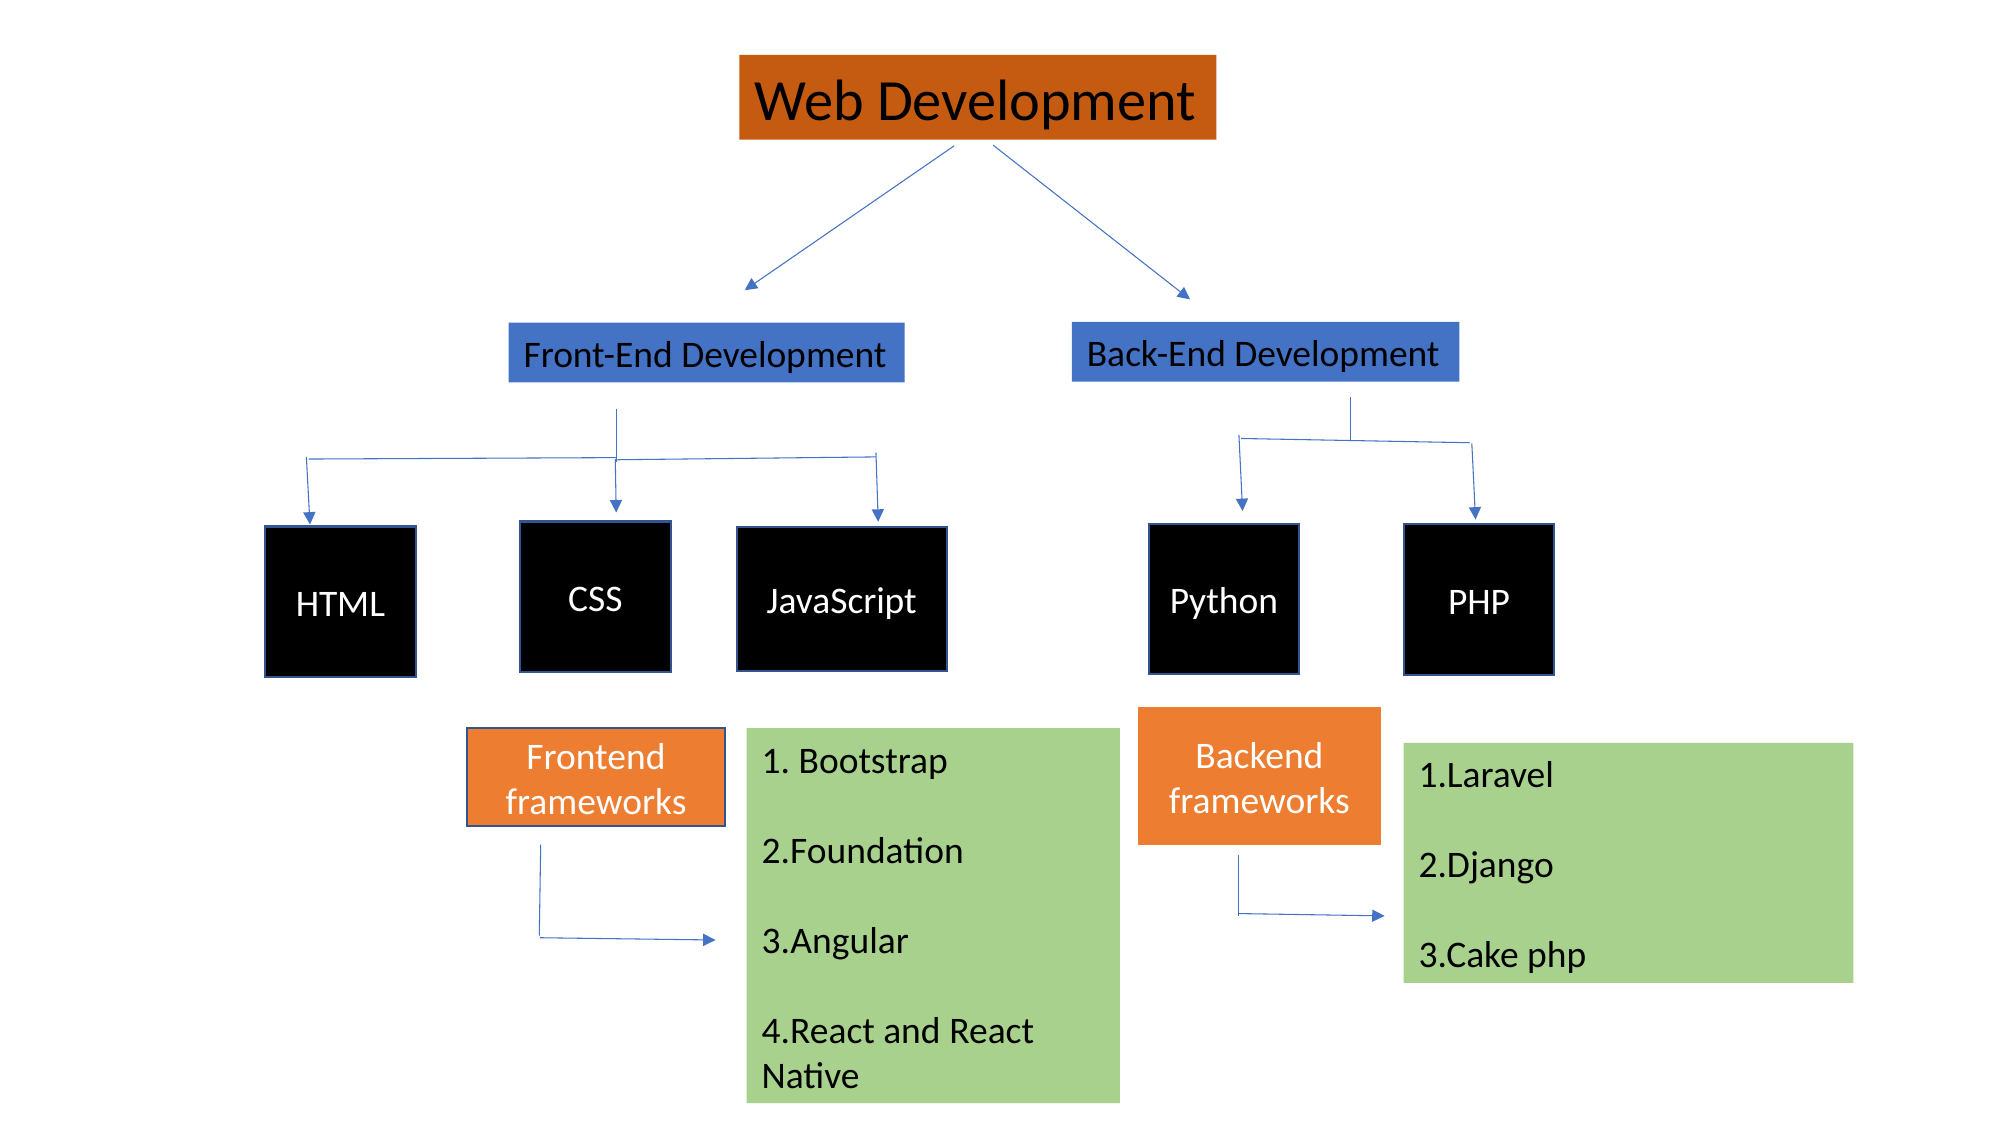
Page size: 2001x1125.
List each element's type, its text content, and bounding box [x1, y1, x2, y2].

text_box PHP [1403, 523, 1555, 676]
text_box Front-End Development [508, 322, 905, 383]
text_box Back-End Development [1071, 321, 1460, 382]
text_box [875, 452, 879, 522]
text_box Python [1148, 523, 1300, 675]
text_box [744, 145, 955, 291]
text_box HTML [264, 525, 417, 678]
text_box 1.Laravel 2.Django 3.Cake php [1403, 742, 1854, 983]
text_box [1471, 443, 1476, 520]
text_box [1243, 438, 1470, 443]
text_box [617, 456, 875, 460]
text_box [306, 456, 311, 525]
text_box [993, 145, 1190, 300]
text_box JavaScript [736, 526, 948, 672]
text_box 1. Bootstrap 2.Foundation 3.Angular 4.React and React Native [746, 728, 1120, 1104]
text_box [1238, 434, 1243, 512]
text_box Frontend frameworks [466, 727, 726, 827]
text_box CSS [519, 520, 672, 673]
text_box Web Development [739, 54, 1217, 140]
text_box Backend frameworks [1138, 707, 1381, 845]
